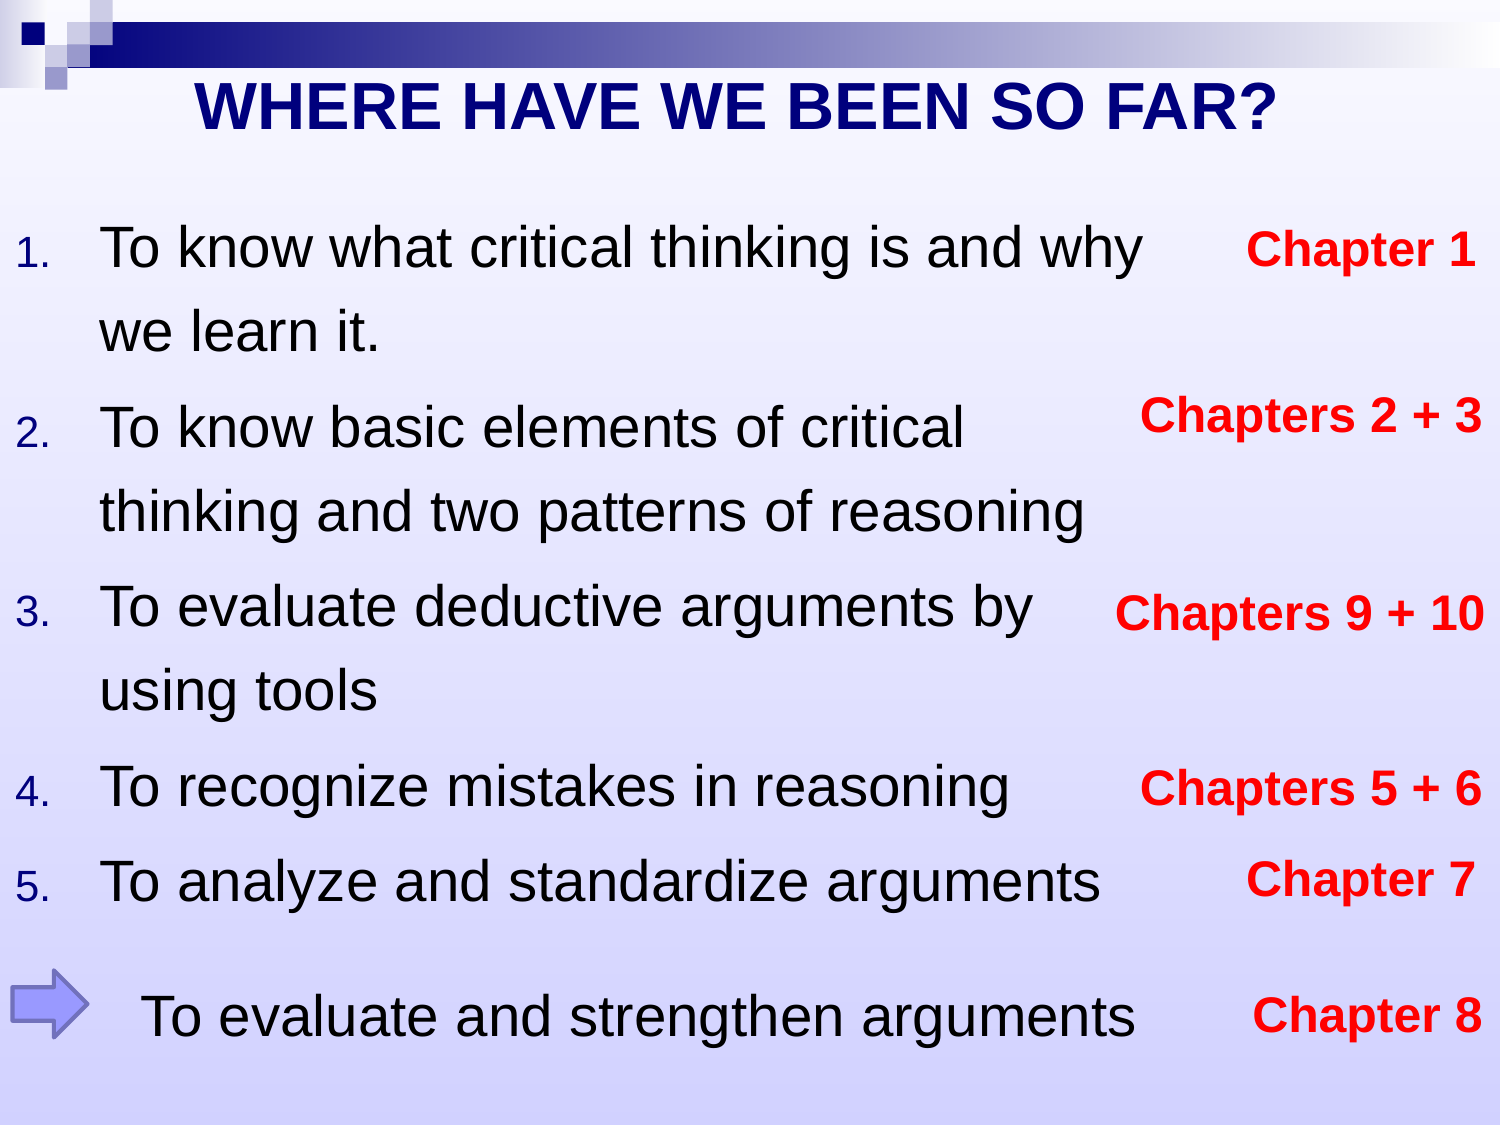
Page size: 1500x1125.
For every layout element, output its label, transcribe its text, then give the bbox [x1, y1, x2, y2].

text_box Chapters 2 + 3 [1124, 374, 1500, 450]
text_box Chapter 7 [1231, 838, 1494, 914]
text_box Chapter 1 [1231, 208, 1500, 284]
text_box Chapters 9 + 10 [1100, 572, 1500, 648]
title WHERE HAVE WE BEEN SO FAR? [99, 24, 1375, 150]
text_box Chapters 5 + 6 [1125, 747, 1500, 823]
subtitle To know what critical thinking is and why we learn it. To know basic elements of critical thinking and two patterns of reasoning To evaluate deductive arguments by using tools To recognize mistakes in reasoning To analyze and standardize arguments [0, 187, 1175, 628]
text_box To evaluate and strengthen arguments [126, 970, 1170, 1056]
text_box [10, 968, 90, 1040]
text_box Chapter 8 [1237, 975, 1500, 1051]
